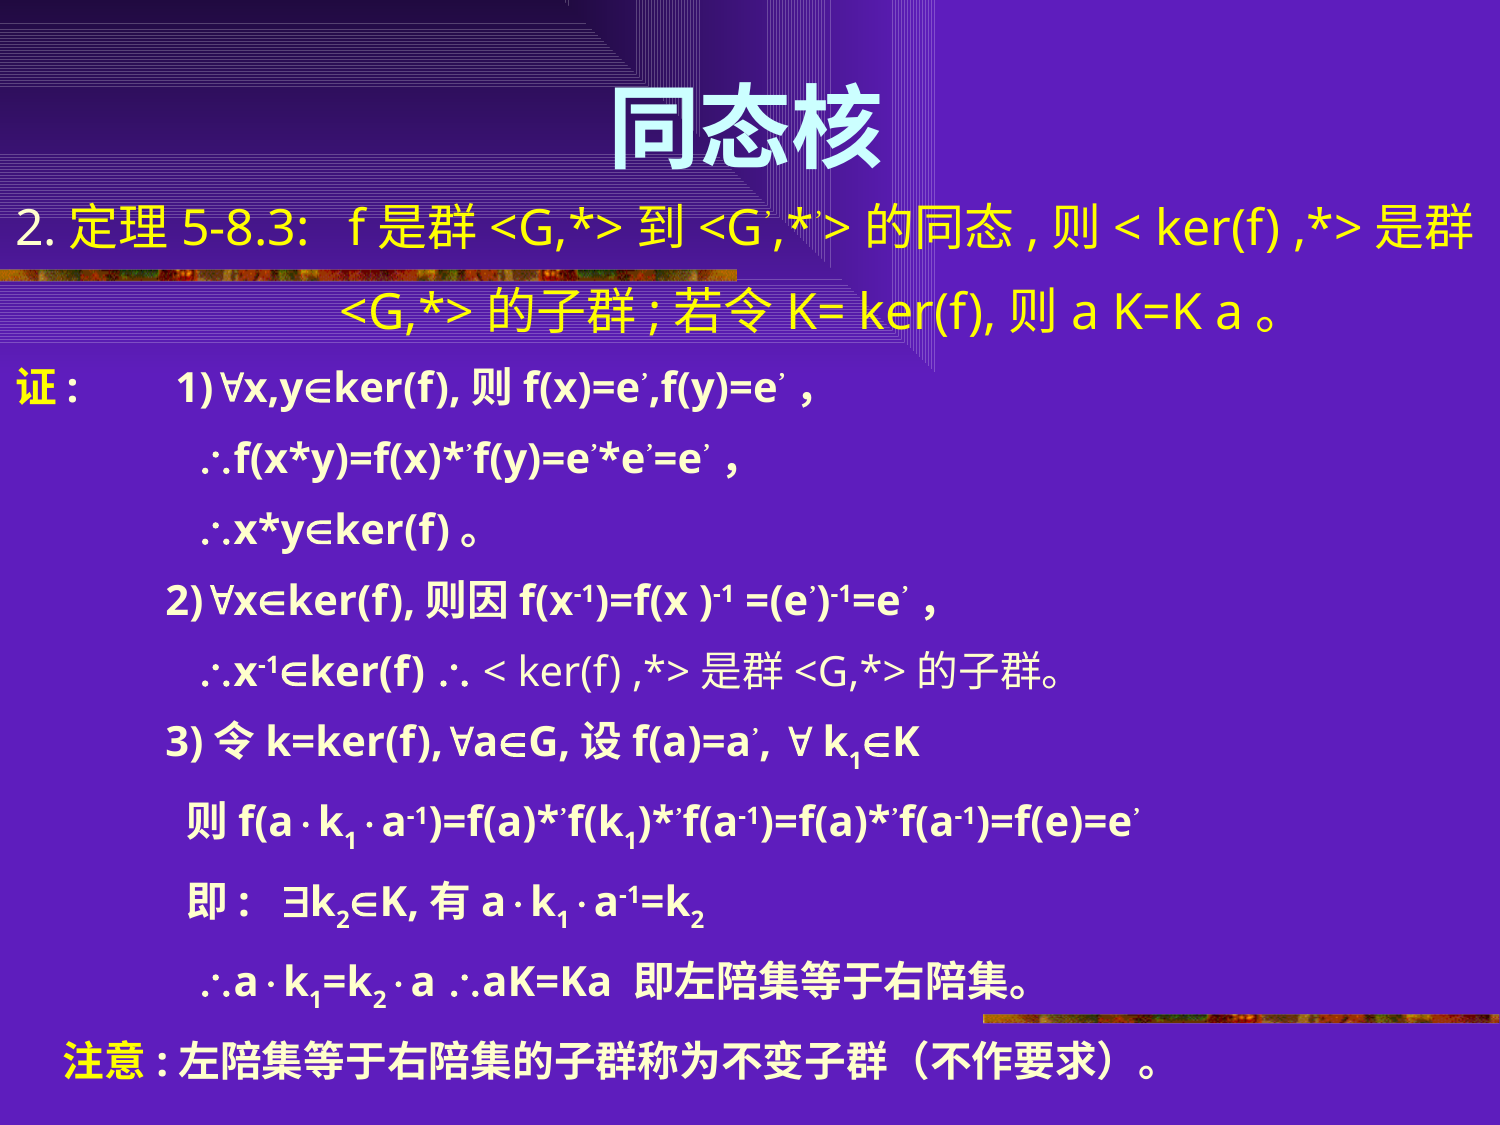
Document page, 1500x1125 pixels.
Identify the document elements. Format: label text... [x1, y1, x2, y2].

title 同态核 [37, 62, 1455, 187]
list 2.定理5-8.3: f是群<G,*>到<G’,*’>的同态,则< ker(f) ,*>是群 <G,*>的子群;若令K= ker(f),则a K=K a。 证: 1)x,yker(f),则f(x)=e’,f(y)=e’， f(x*y)=f(x)*’f(y)=e’*e’=e’， x*yker(f)。 2)xker(f),则因f(x-1)=f(x )-1 =(e’)-1=e’， x-1ker(f)  < ker(f) ,*>是群<G,*>的子群。 3)令k=ker(f),aG,设f(a)=a’,  k1K 则f(ak1a-1)=f(a)*’f(k1)*’f(a-1)=f(a)*’f(a-1)=f(e)=e’ 即: k2K,有ak1a-1=k2 ak1=k2a aK=Ka 即左陪集等于右陪集。 注意:左陪集等于右陪集的子群称为不变子群（不作要求）。 [0, 187, 1500, 1125]
